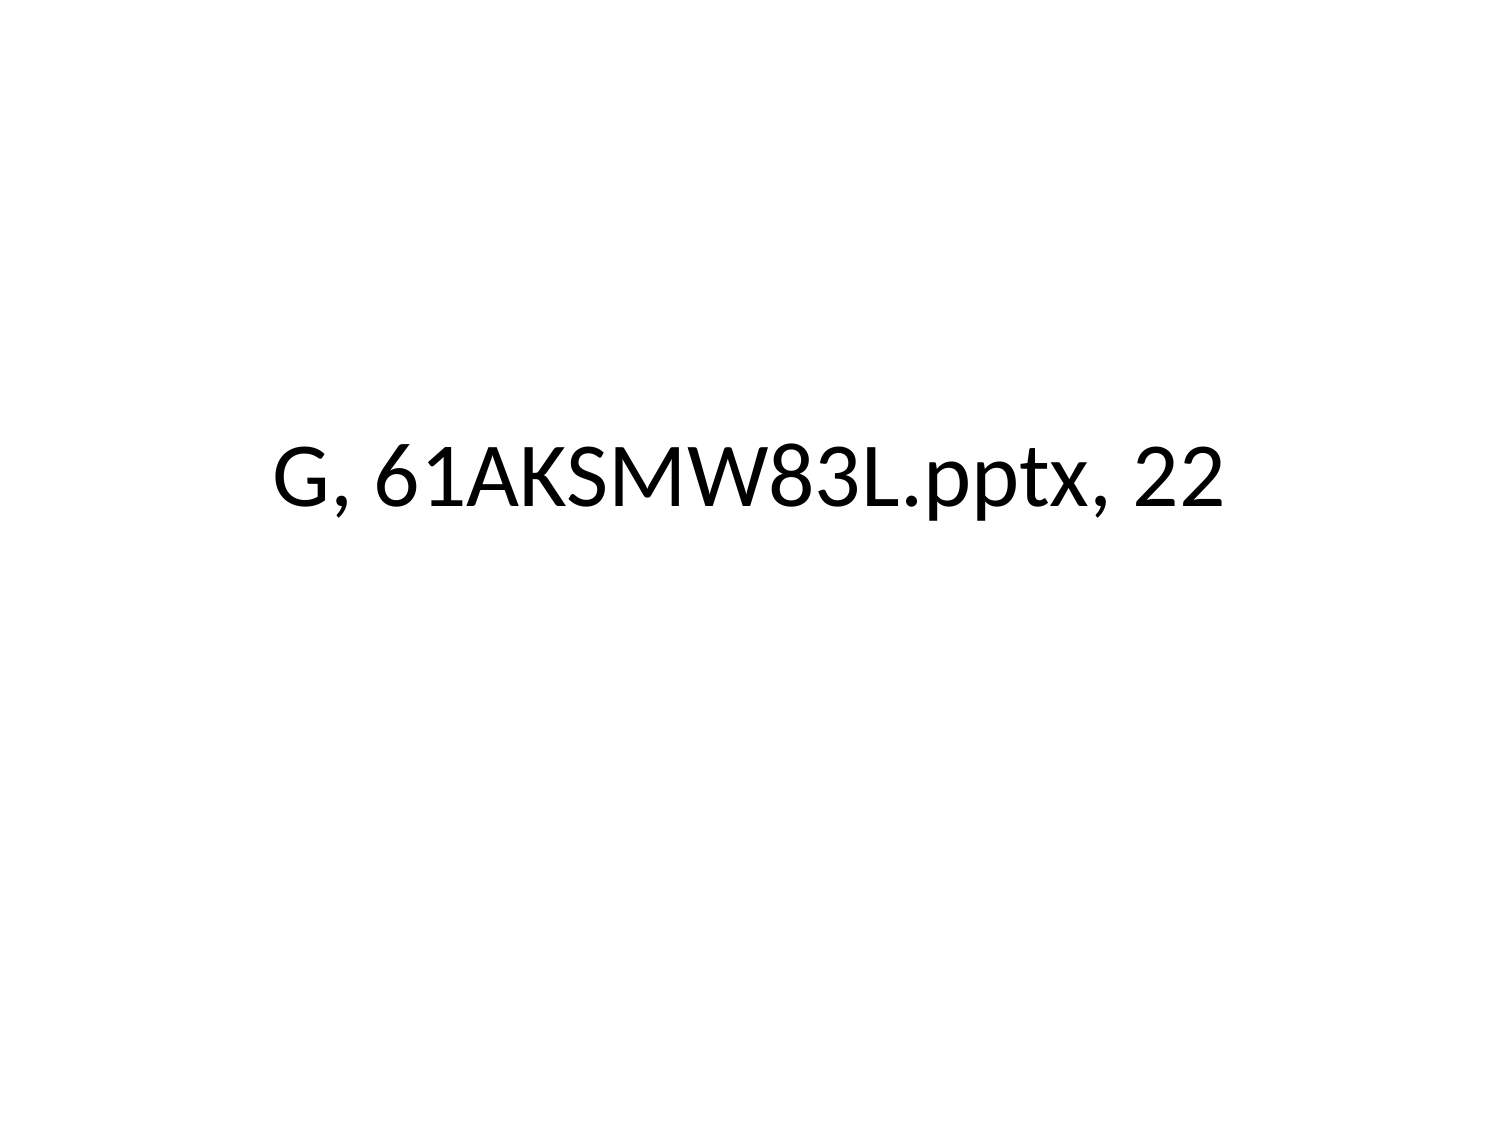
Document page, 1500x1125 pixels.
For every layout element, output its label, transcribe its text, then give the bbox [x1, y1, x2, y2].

title G, 61AKSMW83L.pptx, 22 [112, 349, 1388, 591]
